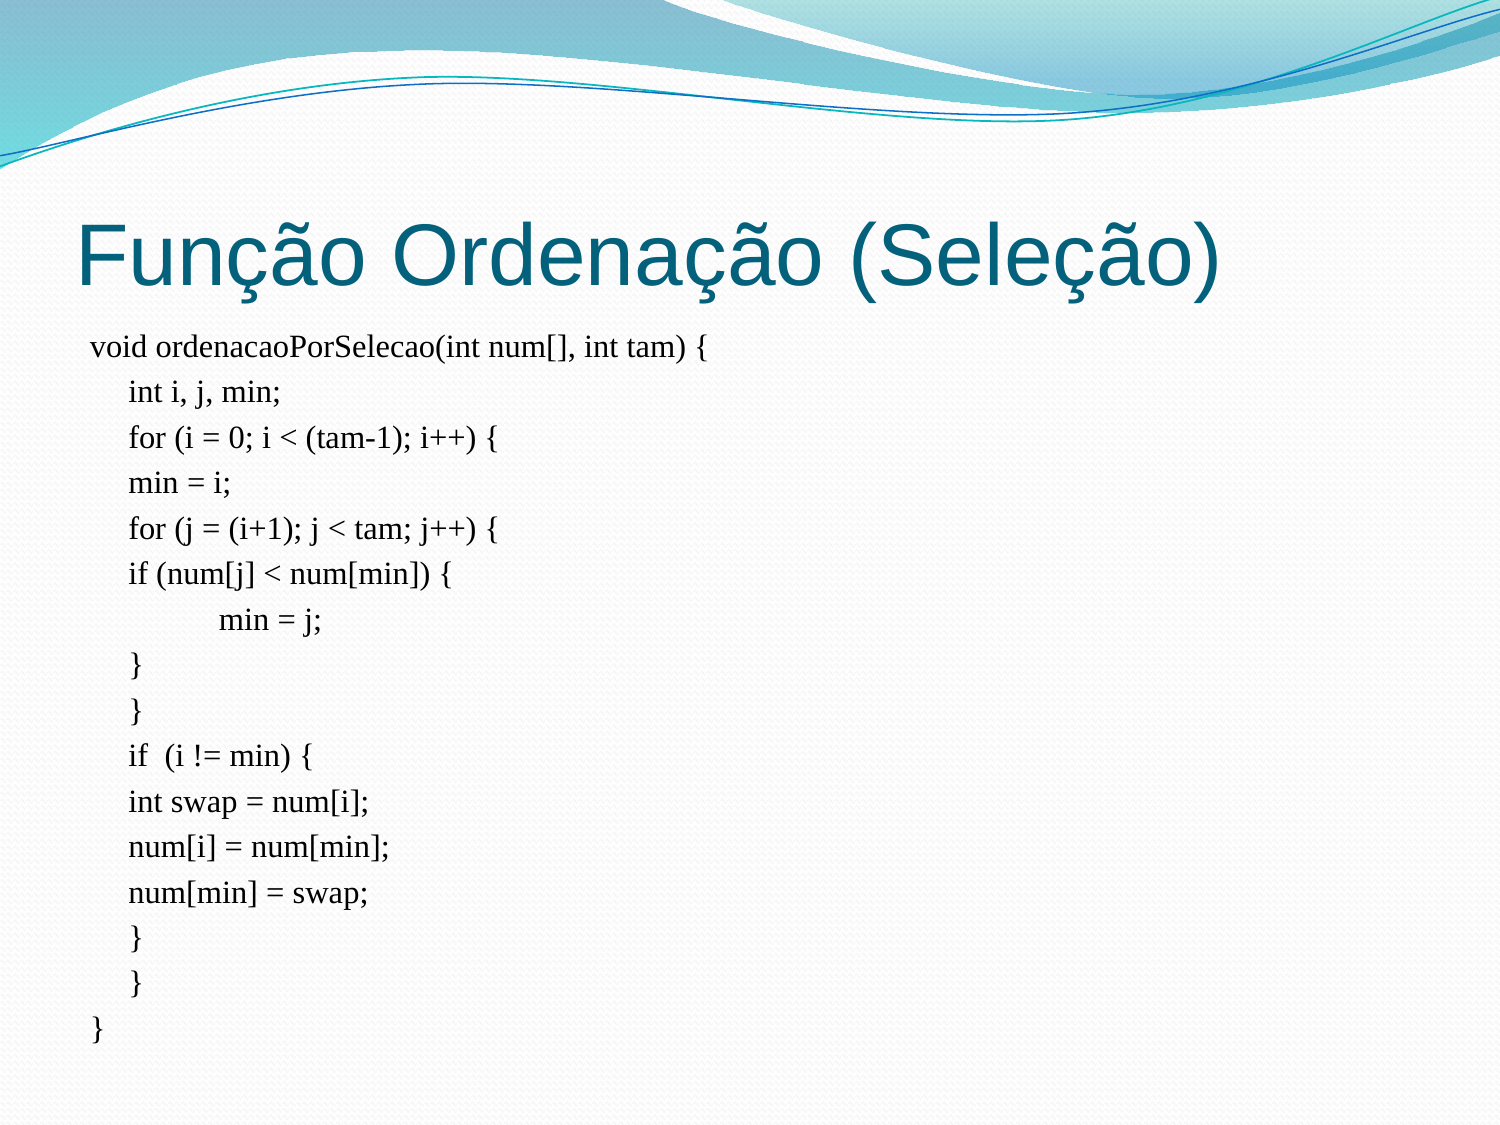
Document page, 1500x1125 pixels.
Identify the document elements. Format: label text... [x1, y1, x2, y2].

list void ordenacaoPorSelecao(int num[], int tam) { int i, j, min; for (i = 0; i < (tam-1); i++) { min = i; for (j = (i+1); j < tam; j++) { if (num[j] < num[min]) { min = j; } } if (i != min) { int swap = num[i]; num[i] = num[min]; num[min] = swap; } } } [75, 317, 1425, 1055]
title Função Ordenação (Seleção) [75, 115, 1425, 303]
